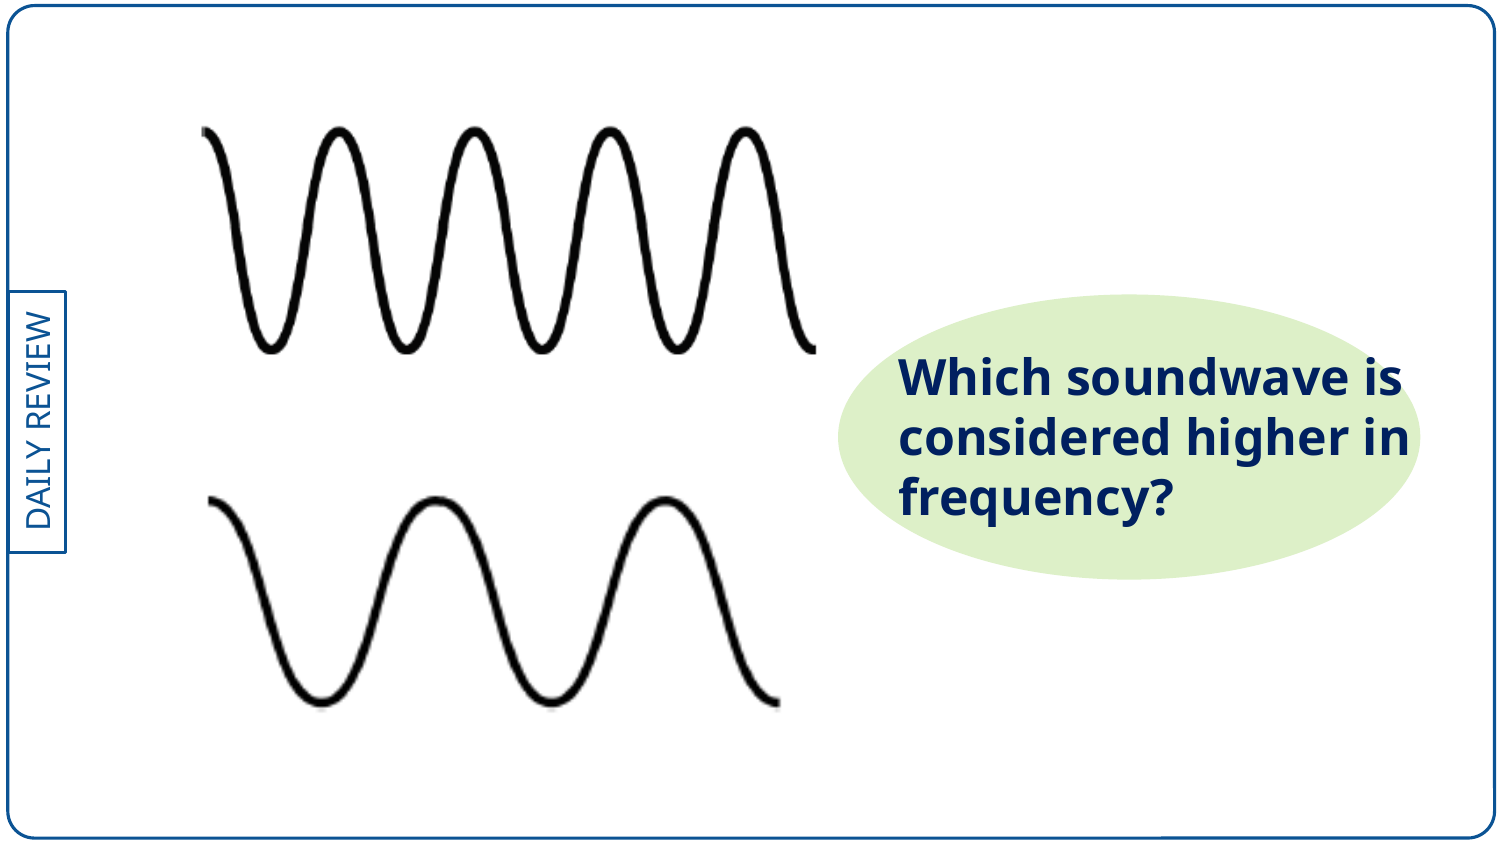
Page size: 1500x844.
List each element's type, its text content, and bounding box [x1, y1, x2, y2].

picture [174, 490, 839, 721]
text_box [911, 534, 1348, 582]
text_box [915, 292, 1344, 338]
text_box [835, 358, 883, 516]
picture [144, 108, 869, 368]
text_box Which soundwave is considered higher in frequency? [883, 338, 1436, 534]
